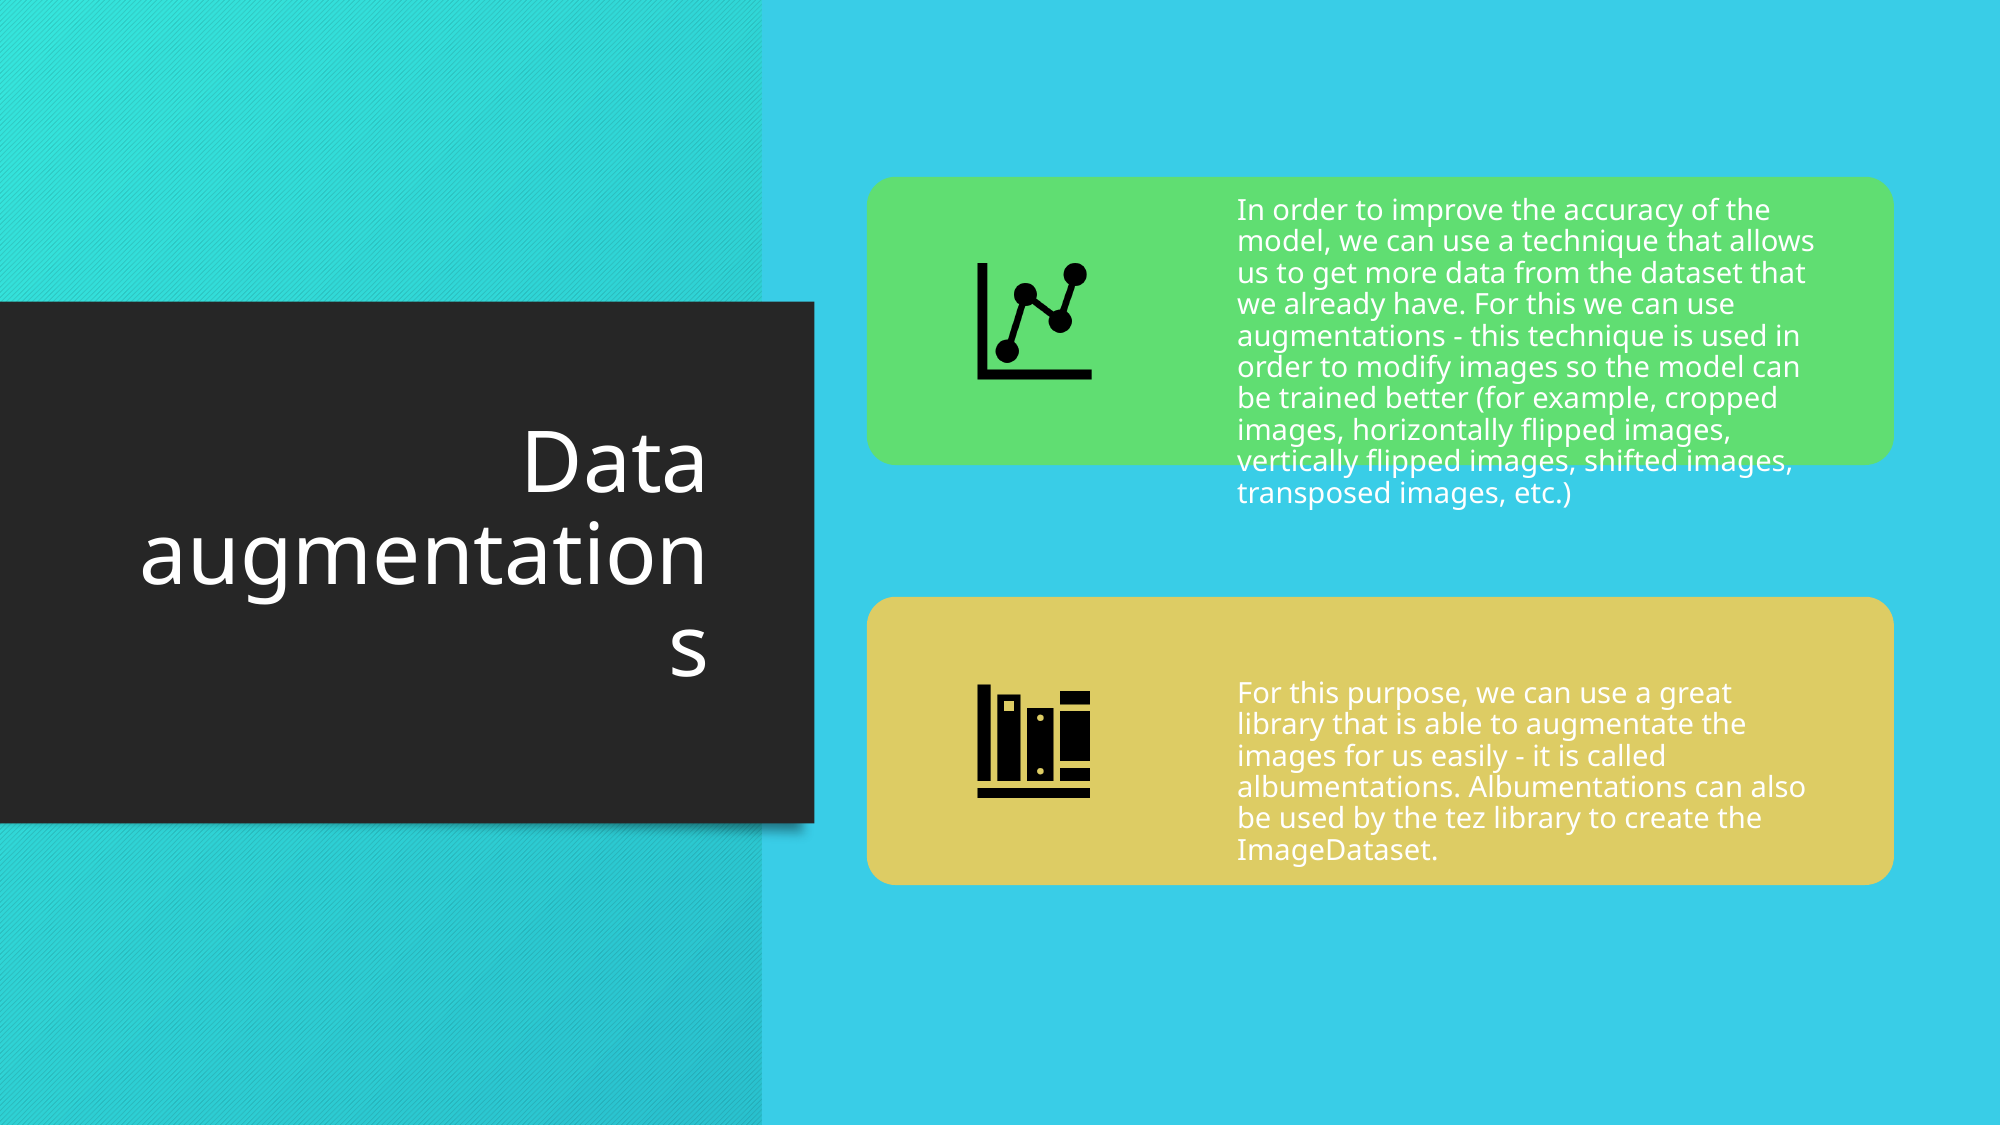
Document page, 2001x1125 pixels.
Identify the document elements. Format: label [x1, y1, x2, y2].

list [866, 104, 1895, 1021]
picture [0, 0, 2000, 1125]
